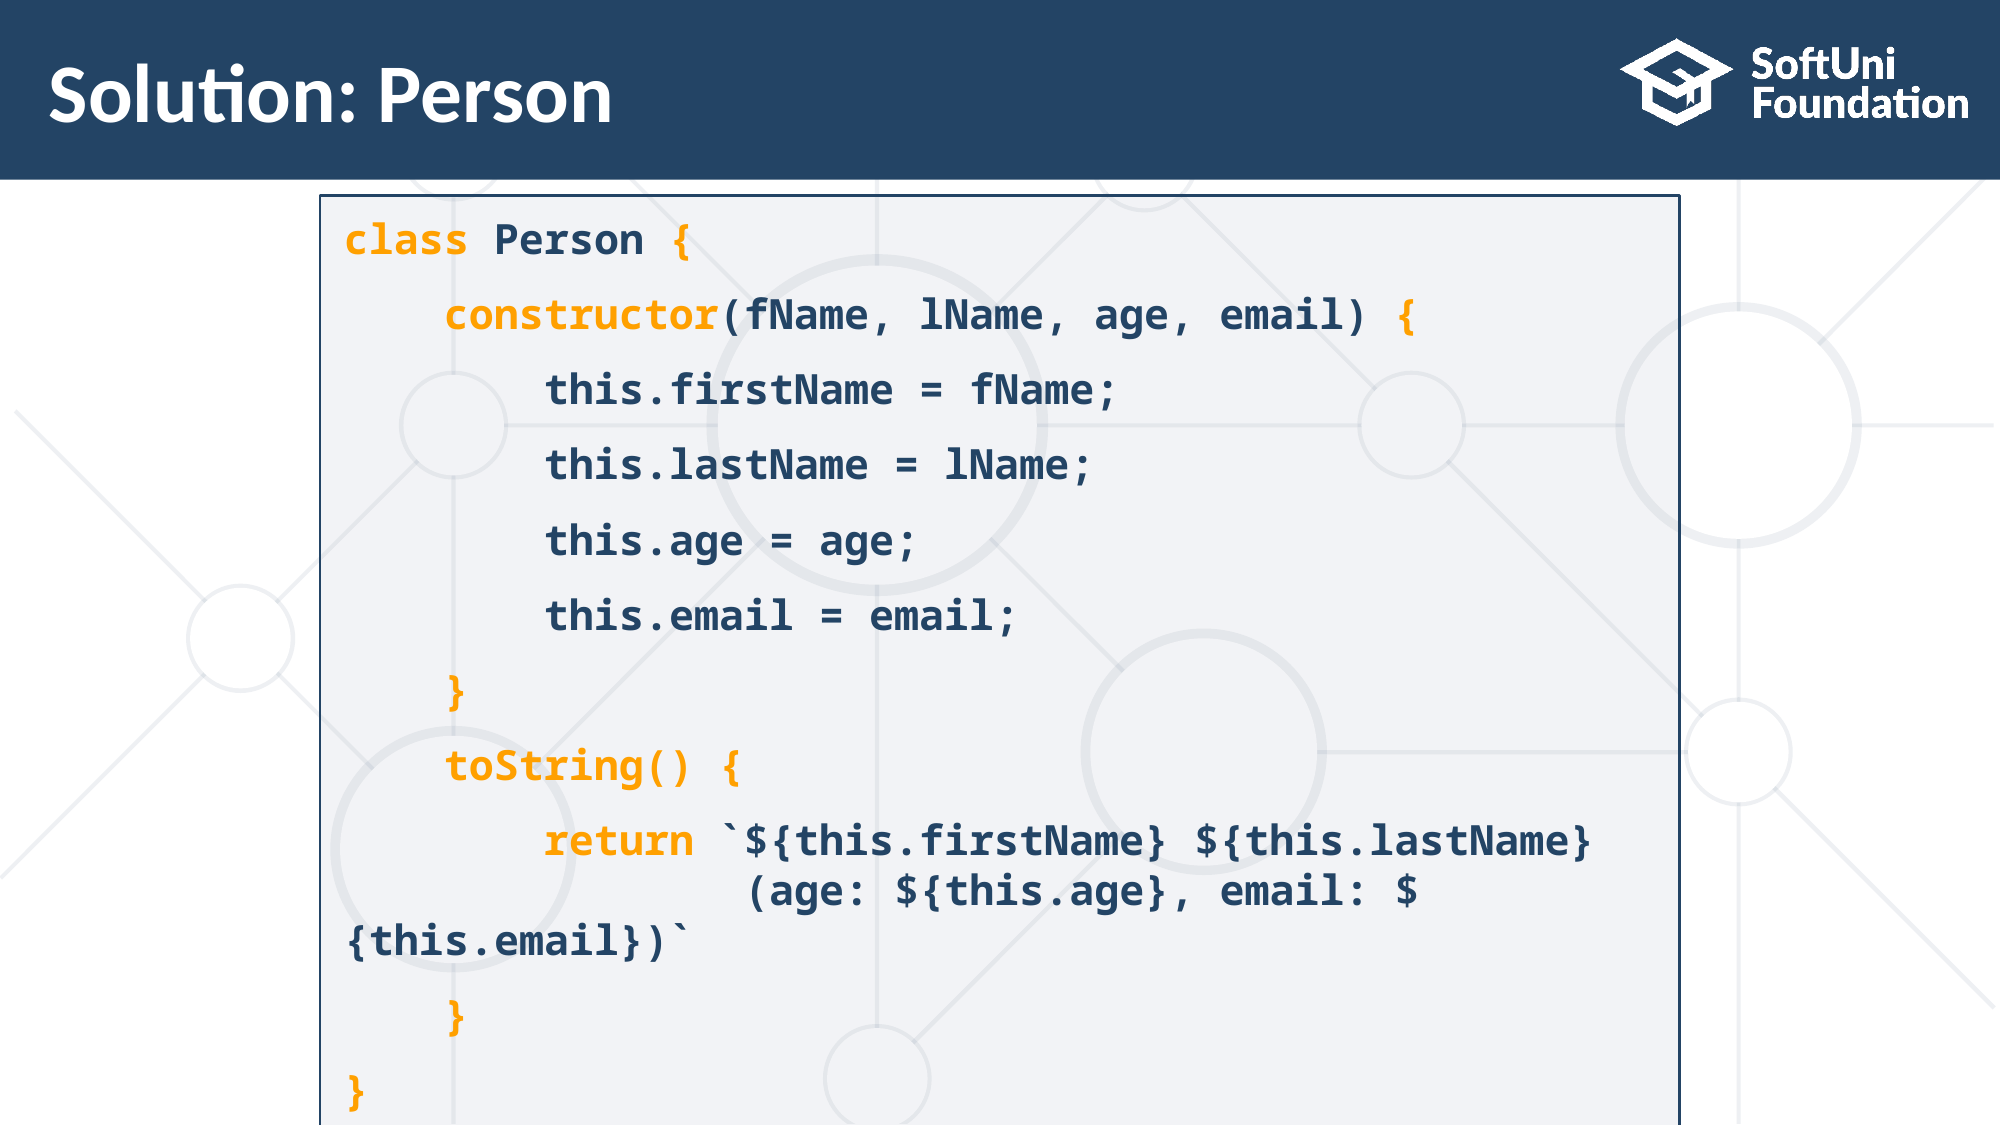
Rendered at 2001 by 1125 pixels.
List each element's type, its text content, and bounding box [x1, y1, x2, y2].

text_box class Person { constructor(fName, lName, age, email) { this.firstName = fName; this.lastName = lName; this.age = age; this.email = email; } toString() { return `${this.firstName} ${this.lastName} (age: ${this.age}, email: ${this.email})` } } [320, 195, 1680, 1125]
title Solution: Person [31, 16, 1591, 162]
picture [1619, 38, 1968, 126]
